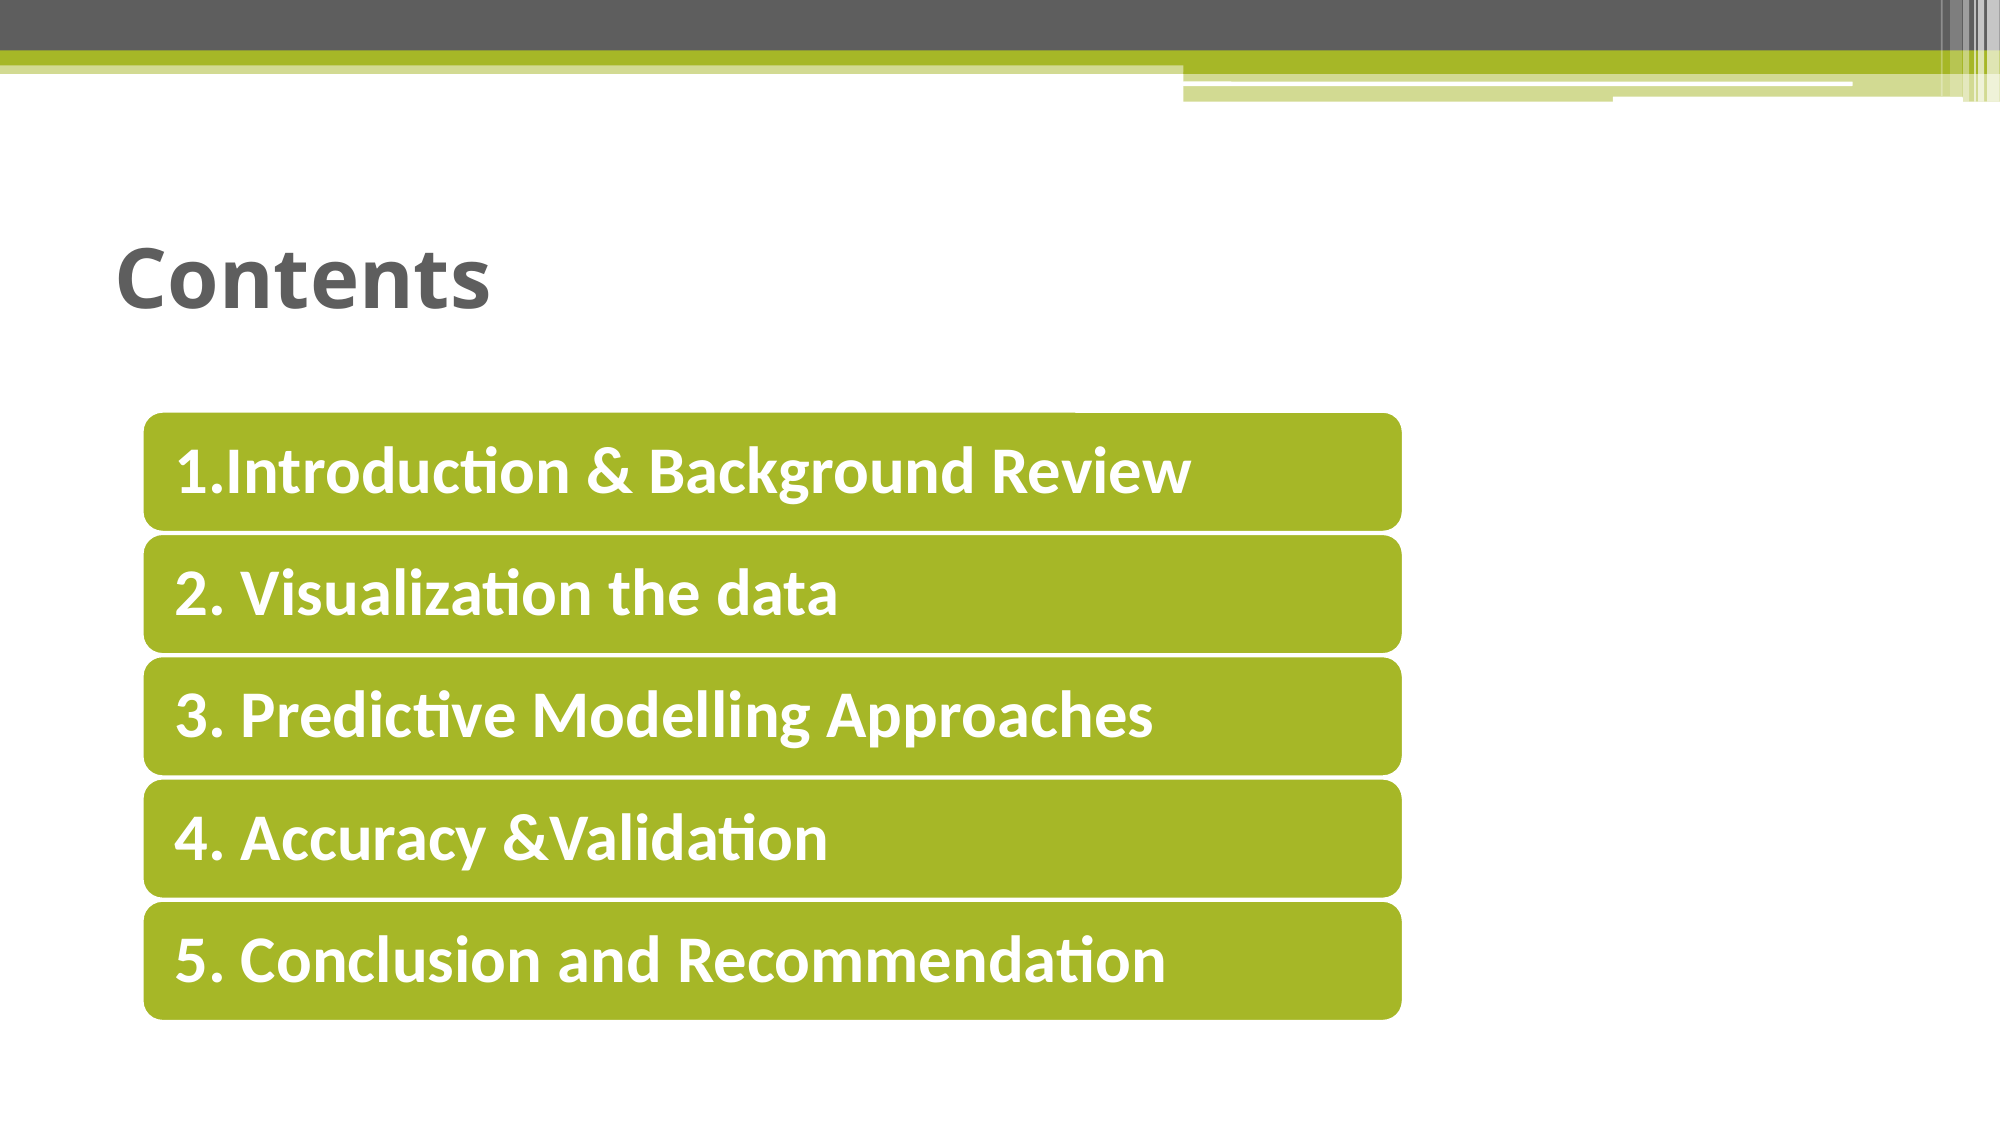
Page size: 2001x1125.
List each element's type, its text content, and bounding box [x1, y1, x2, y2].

title Contents [99, 187, 1900, 363]
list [142, 411, 1403, 1021]
